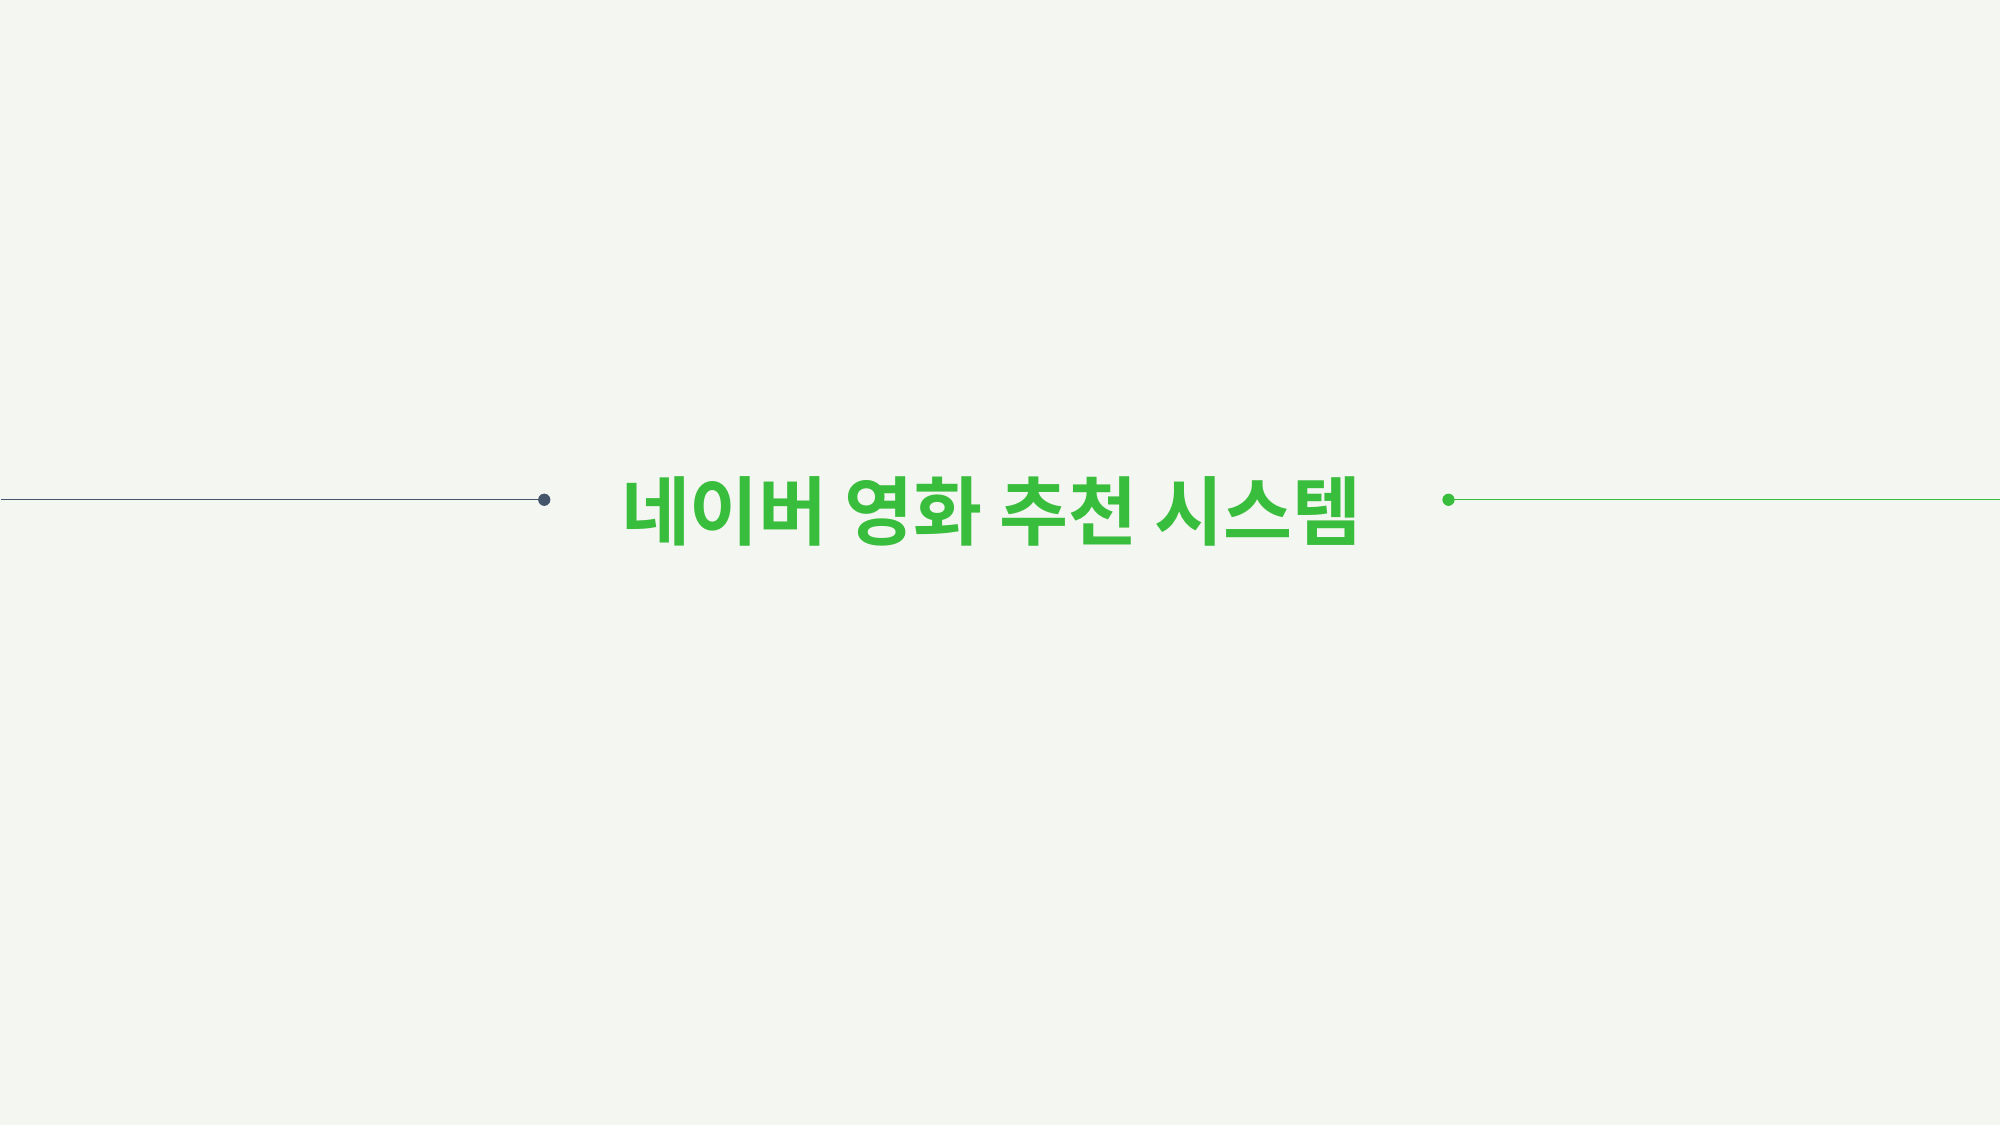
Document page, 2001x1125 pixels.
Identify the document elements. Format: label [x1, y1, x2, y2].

text_box [0, 412, 2000, 602]
